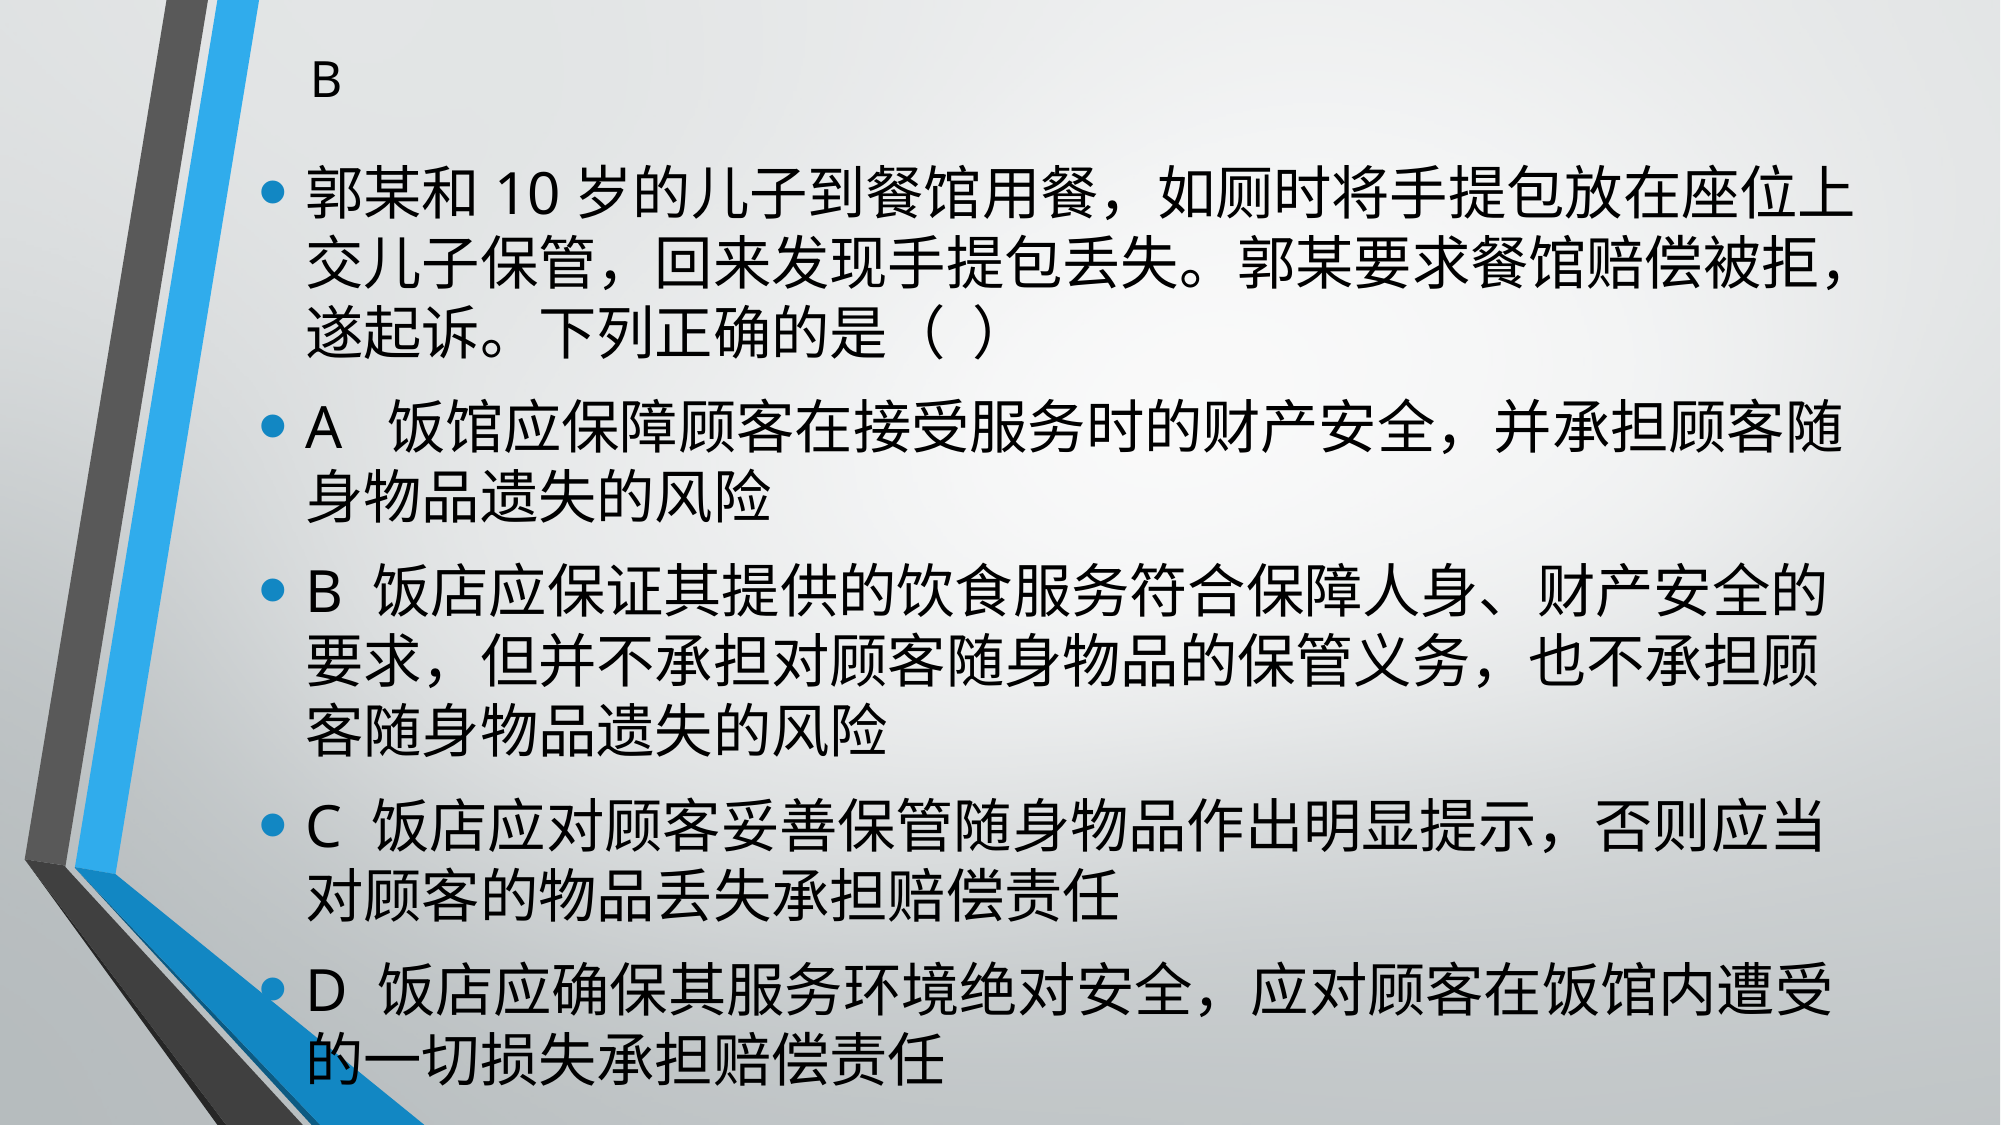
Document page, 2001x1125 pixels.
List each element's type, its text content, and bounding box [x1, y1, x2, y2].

list 郭某和10岁的儿子到餐馆用餐，如厕时将手提包放在座位上交儿子保管，回来发现手提包丢失。郭某要求餐馆赔偿被拒，遂起诉。下列正确的是（ ） A 饭馆应保障顾客在接受服务时的财产安全，并承担顾客随身物品遗失的风险 B 饭店应保证其提供的饮食服务符合保障人身、财产安全的要求，但并不承担对顾客随身物品的保管义务，也不承担顾客随身物品遗失的风险 C 饭店应对顾客妥善保管随身物品作出明显提示，否则应当对顾客的物品丢失承担赔偿责任 D 饭店应确保其服务环境绝对安全，应对顾客在饭馆内遭受的一切损失承担赔偿责任 [243, 168, 1887, 1081]
text_box B [295, 39, 1081, 115]
